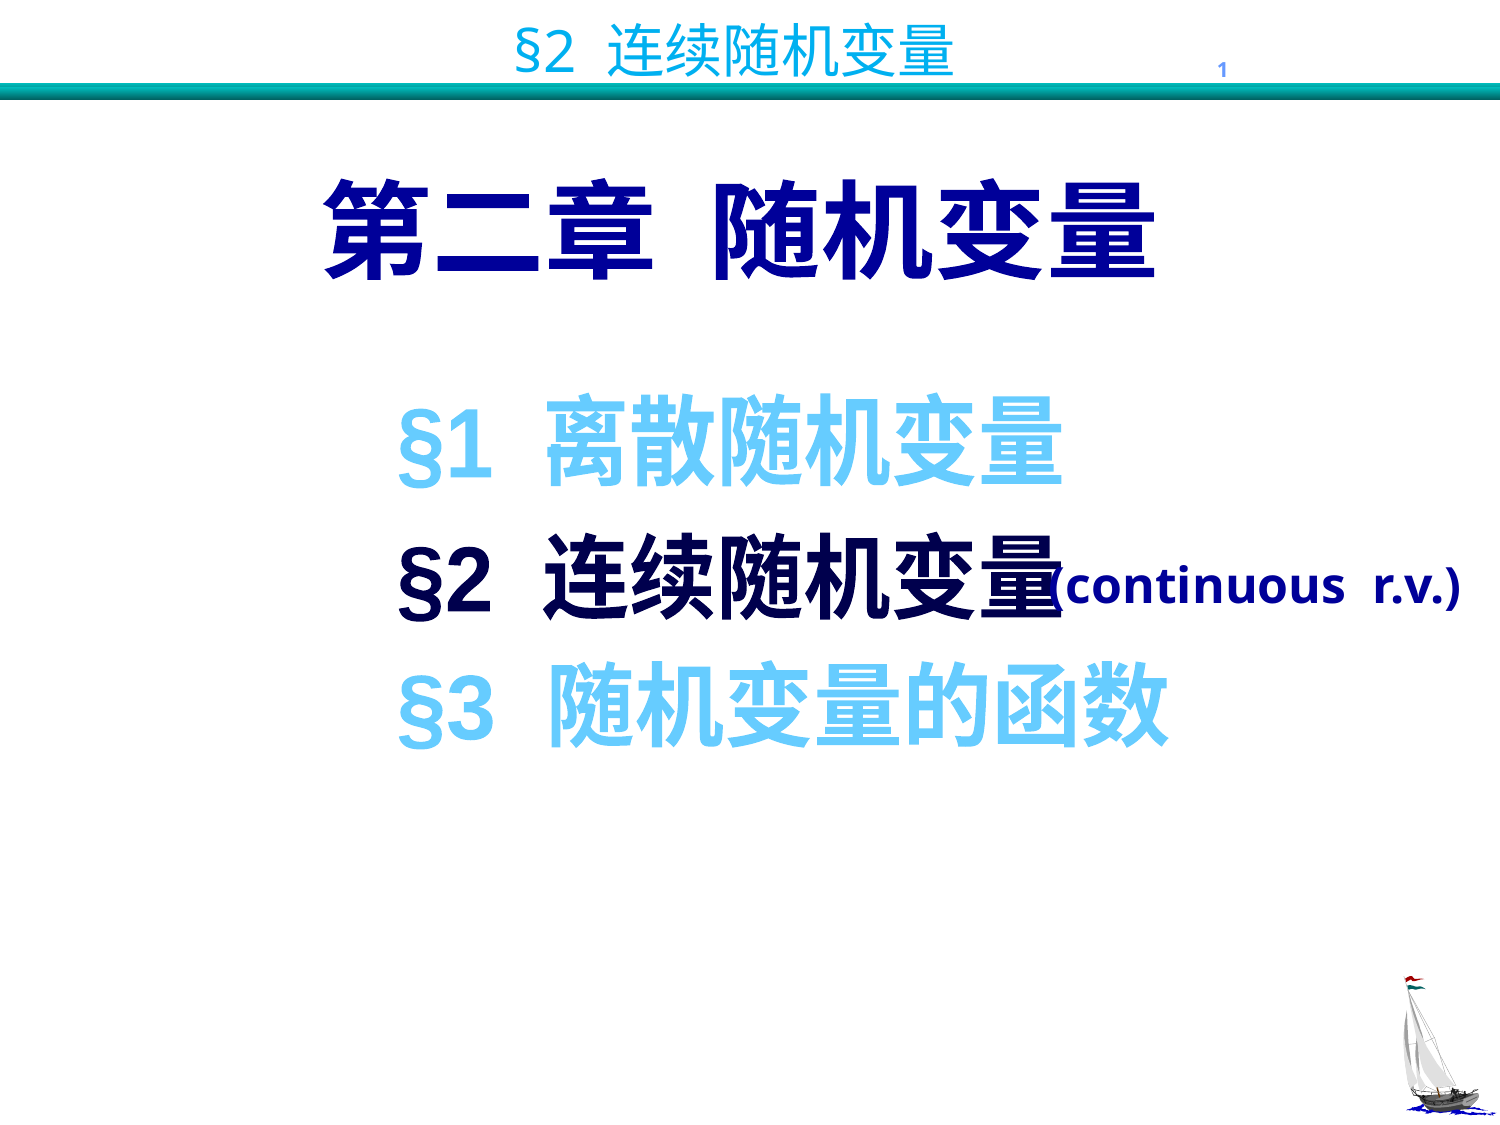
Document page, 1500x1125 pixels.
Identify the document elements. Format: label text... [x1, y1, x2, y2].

text_box [0, 87, 1500, 100]
text_box [1299, 1010, 1500, 1125]
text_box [1403, 975, 1498, 1116]
text_box (continuous r.v.) [1034, 534, 1477, 622]
